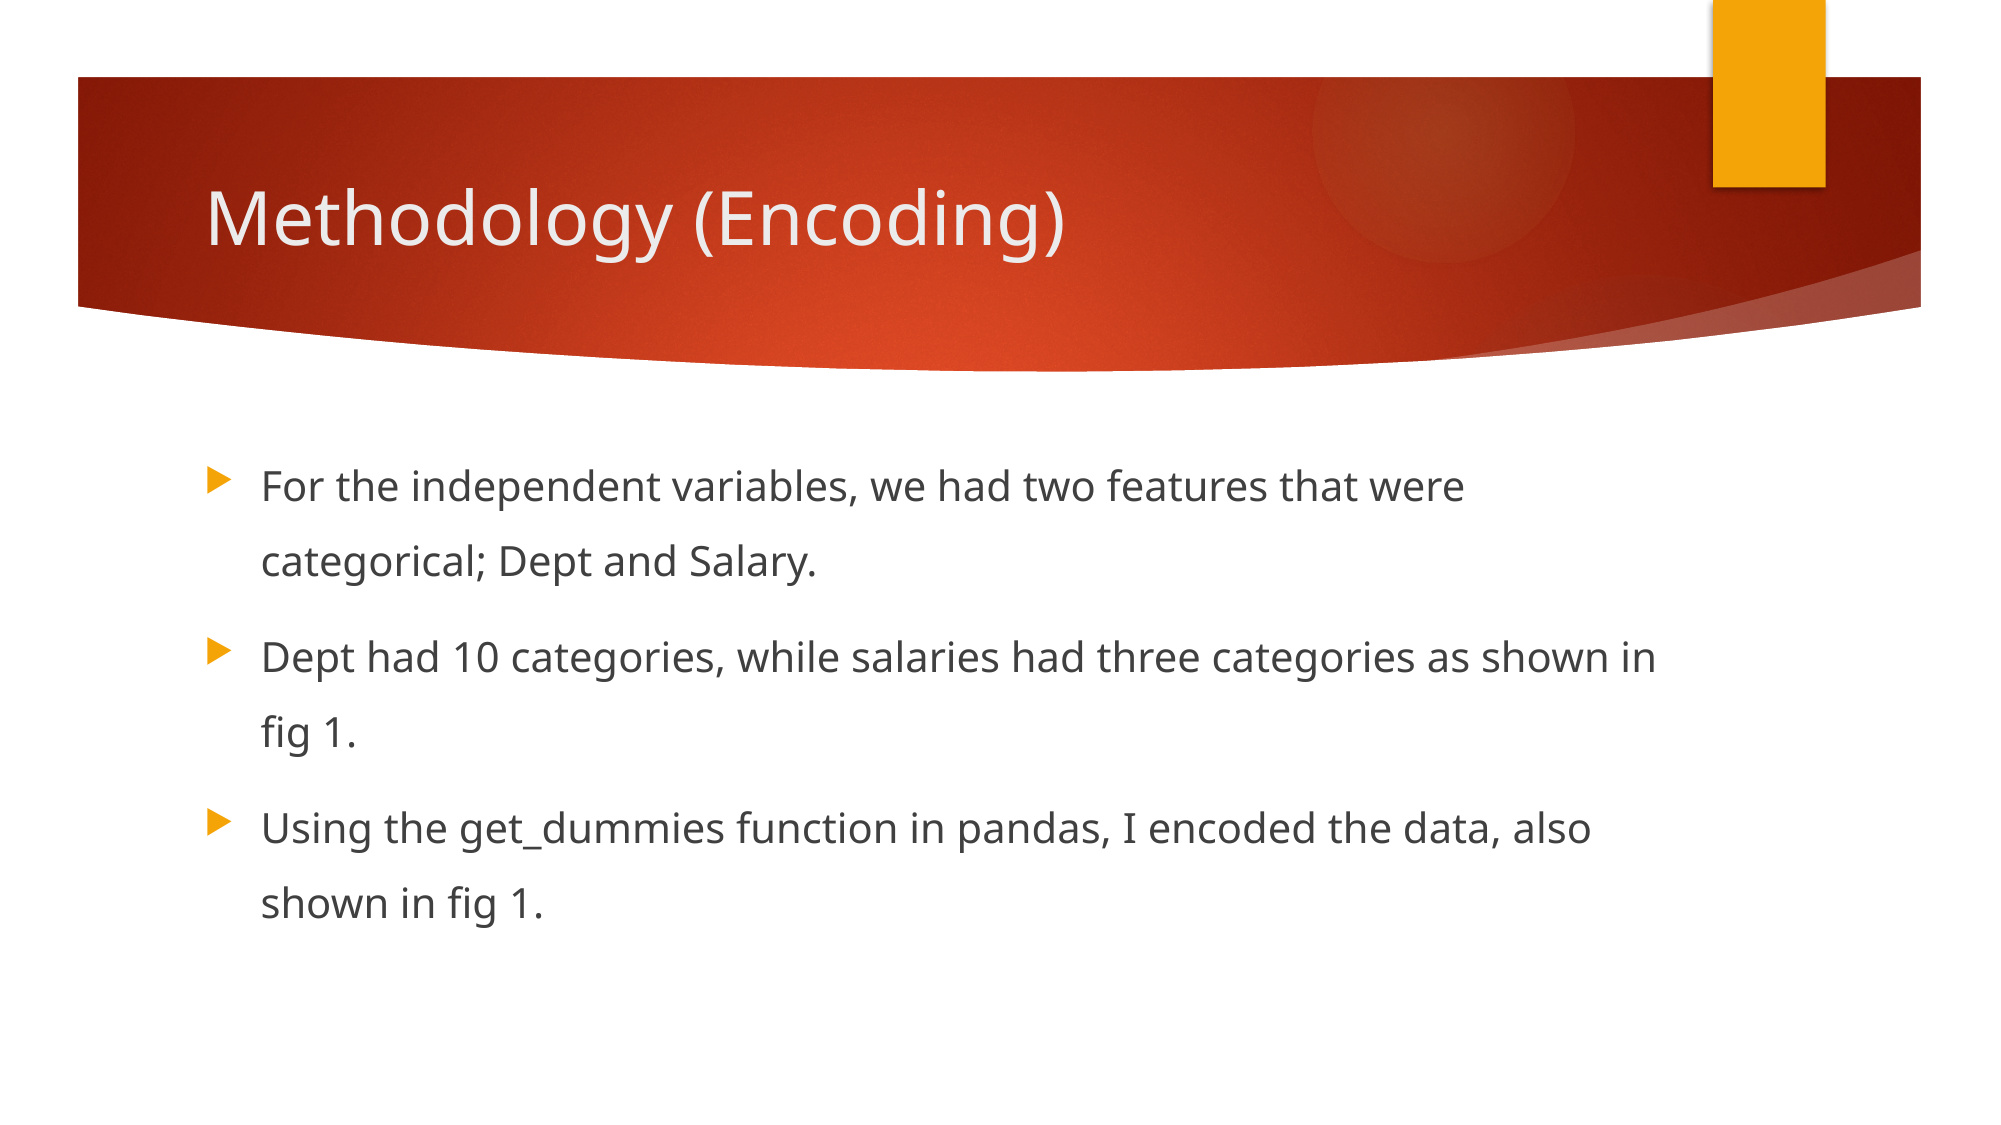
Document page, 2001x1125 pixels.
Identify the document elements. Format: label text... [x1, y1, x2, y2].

list For the independent variables, we had two features that were categorical; Dept and Salary. Dept had 10 categories, while salaries had three categories as shown in fig 1. Using the get_dummies function in pandas, I encoded the data, also shown in fig 1. [189, 427, 1676, 1093]
title Methodology (Encoding) [189, 155, 1627, 275]
